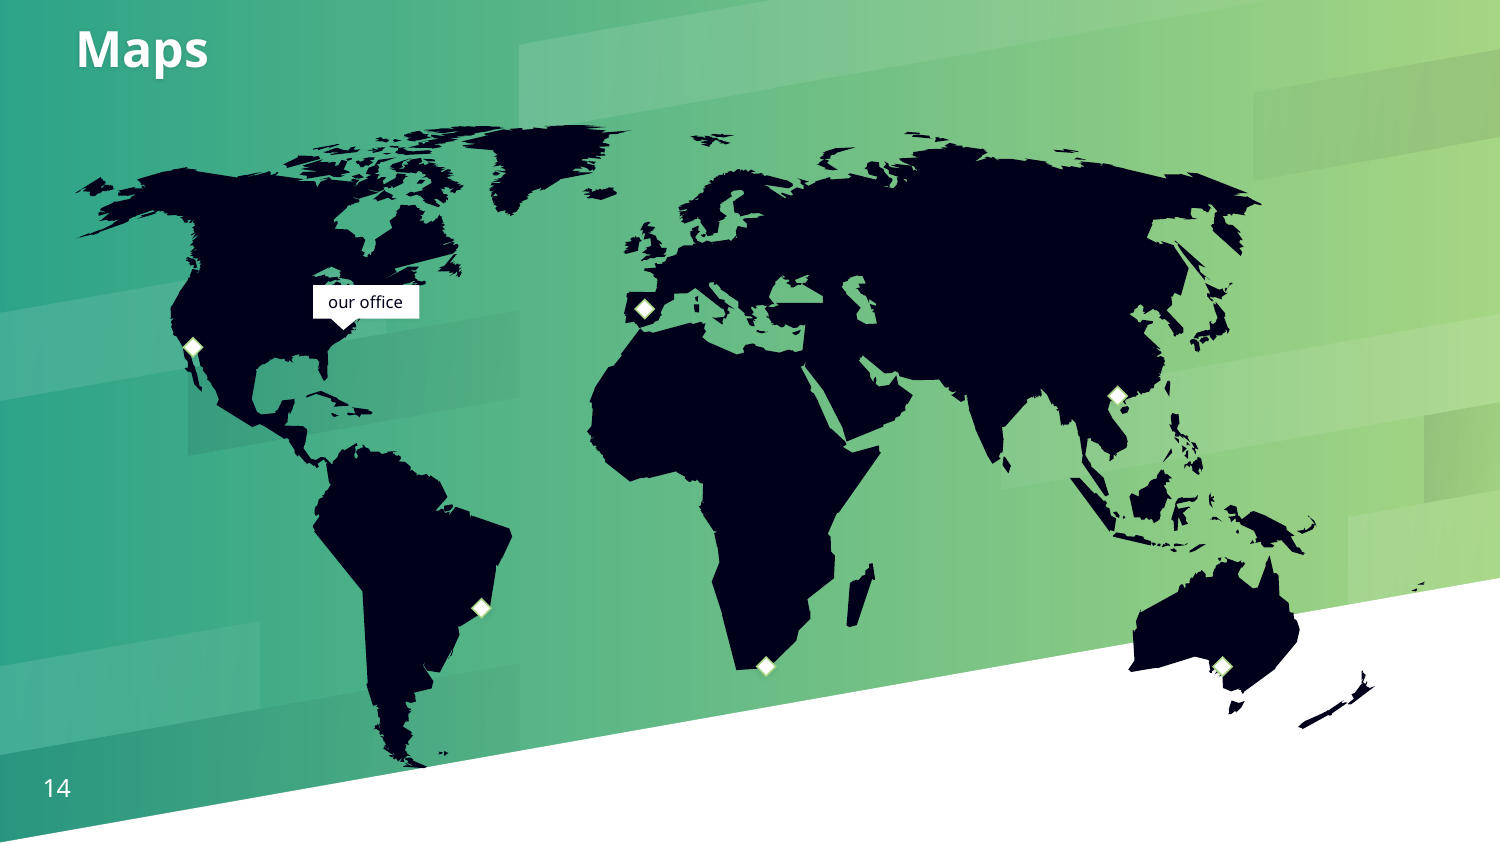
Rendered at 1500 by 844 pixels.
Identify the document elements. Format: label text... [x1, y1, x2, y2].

text_box [1223, 504, 1306, 556]
text_box [312, 143, 361, 156]
text_box [1108, 386, 1128, 406]
text_box [374, 137, 390, 143]
text_box [183, 337, 203, 357]
title Maps [75, 0, 525, 103]
text_box [75, 157, 513, 769]
text_box [1227, 700, 1245, 715]
text_box [367, 147, 386, 154]
text_box [1296, 515, 1317, 534]
text_box [1298, 670, 1376, 730]
text_box [635, 299, 655, 319]
text_box [934, 137, 950, 142]
text_box [282, 155, 352, 179]
text_box [1213, 657, 1233, 677]
text_box [756, 657, 776, 677]
text_box [74, 177, 115, 197]
text_box [471, 598, 491, 618]
text_box [690, 133, 734, 147]
text_box [904, 131, 933, 139]
text_box [388, 125, 632, 216]
slide_number 14 [42, 766, 122, 807]
text_box our office [313, 285, 420, 331]
text_box [587, 142, 1262, 671]
text_box [1128, 555, 1300, 694]
